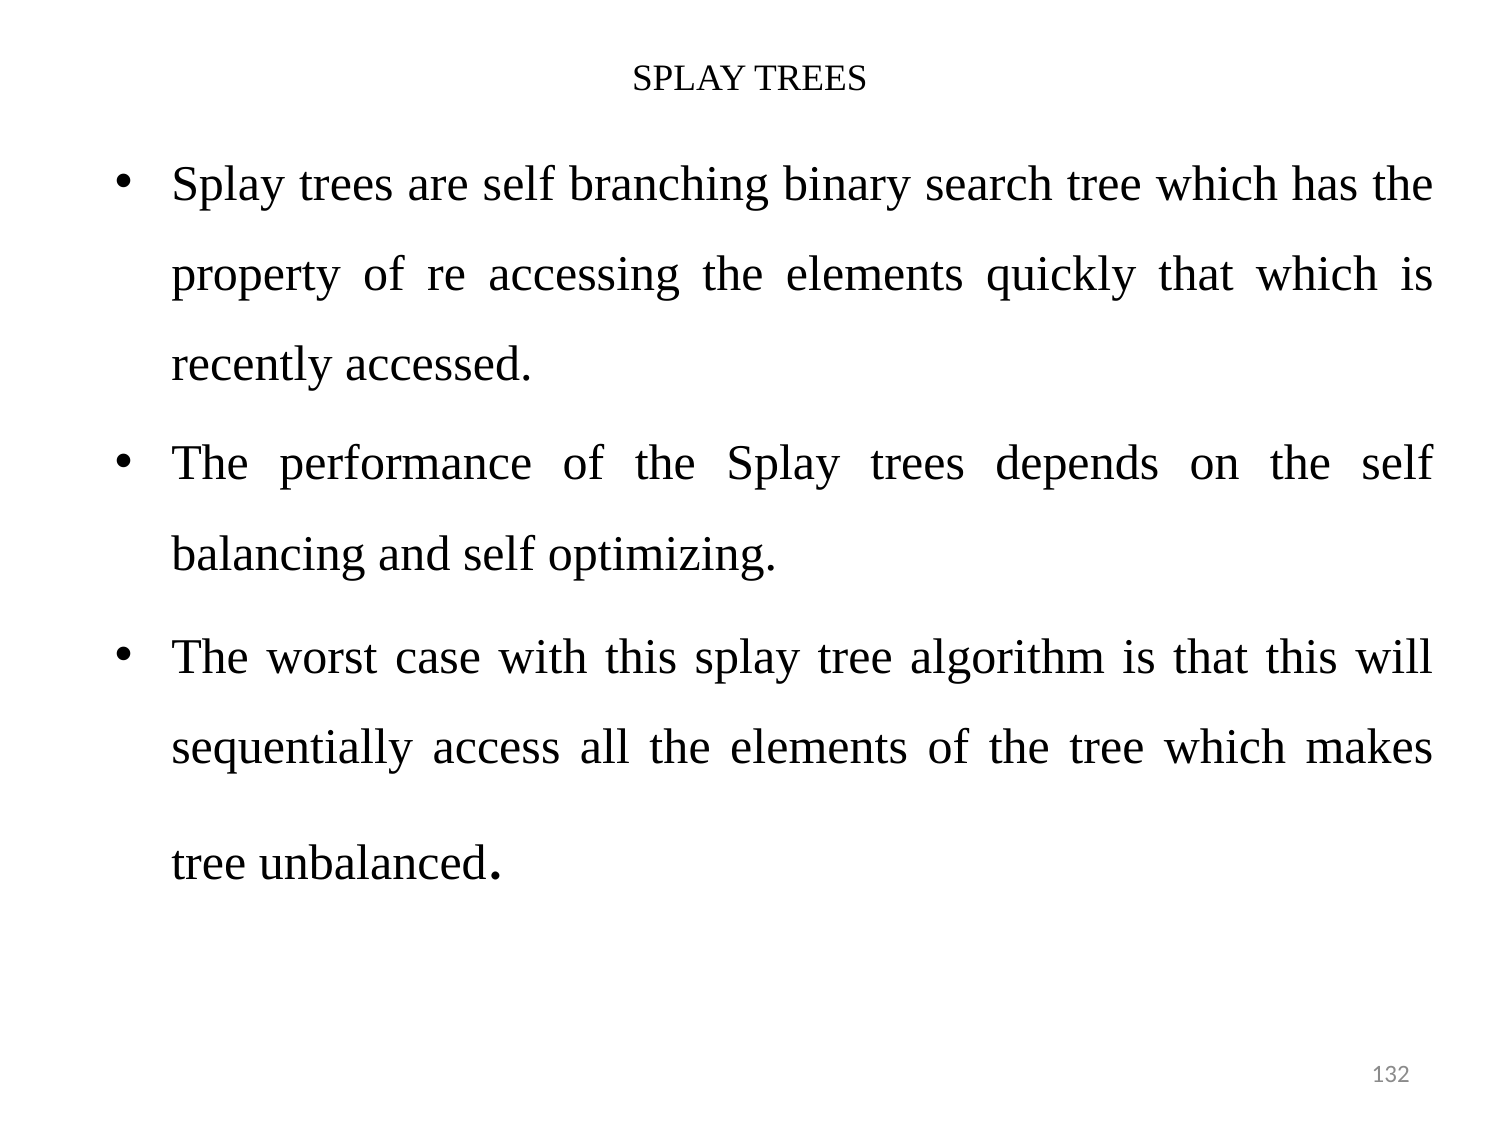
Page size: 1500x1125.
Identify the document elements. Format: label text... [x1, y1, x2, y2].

slide_number 132 [1074, 1042, 1425, 1103]
title SPLAY TREES [75, 45, 1425, 150]
list Splay trees are self branching binary search tree which has the property of re accessing the elements quickly that which is recently accessed. The performance of the Splay trees depends on the self balancing and self optimizing. The worst case with this splay tree algorithm is that this will sequentially access all the elements of the tree which makes tree unbalanced. [99, 112, 1450, 1075]
